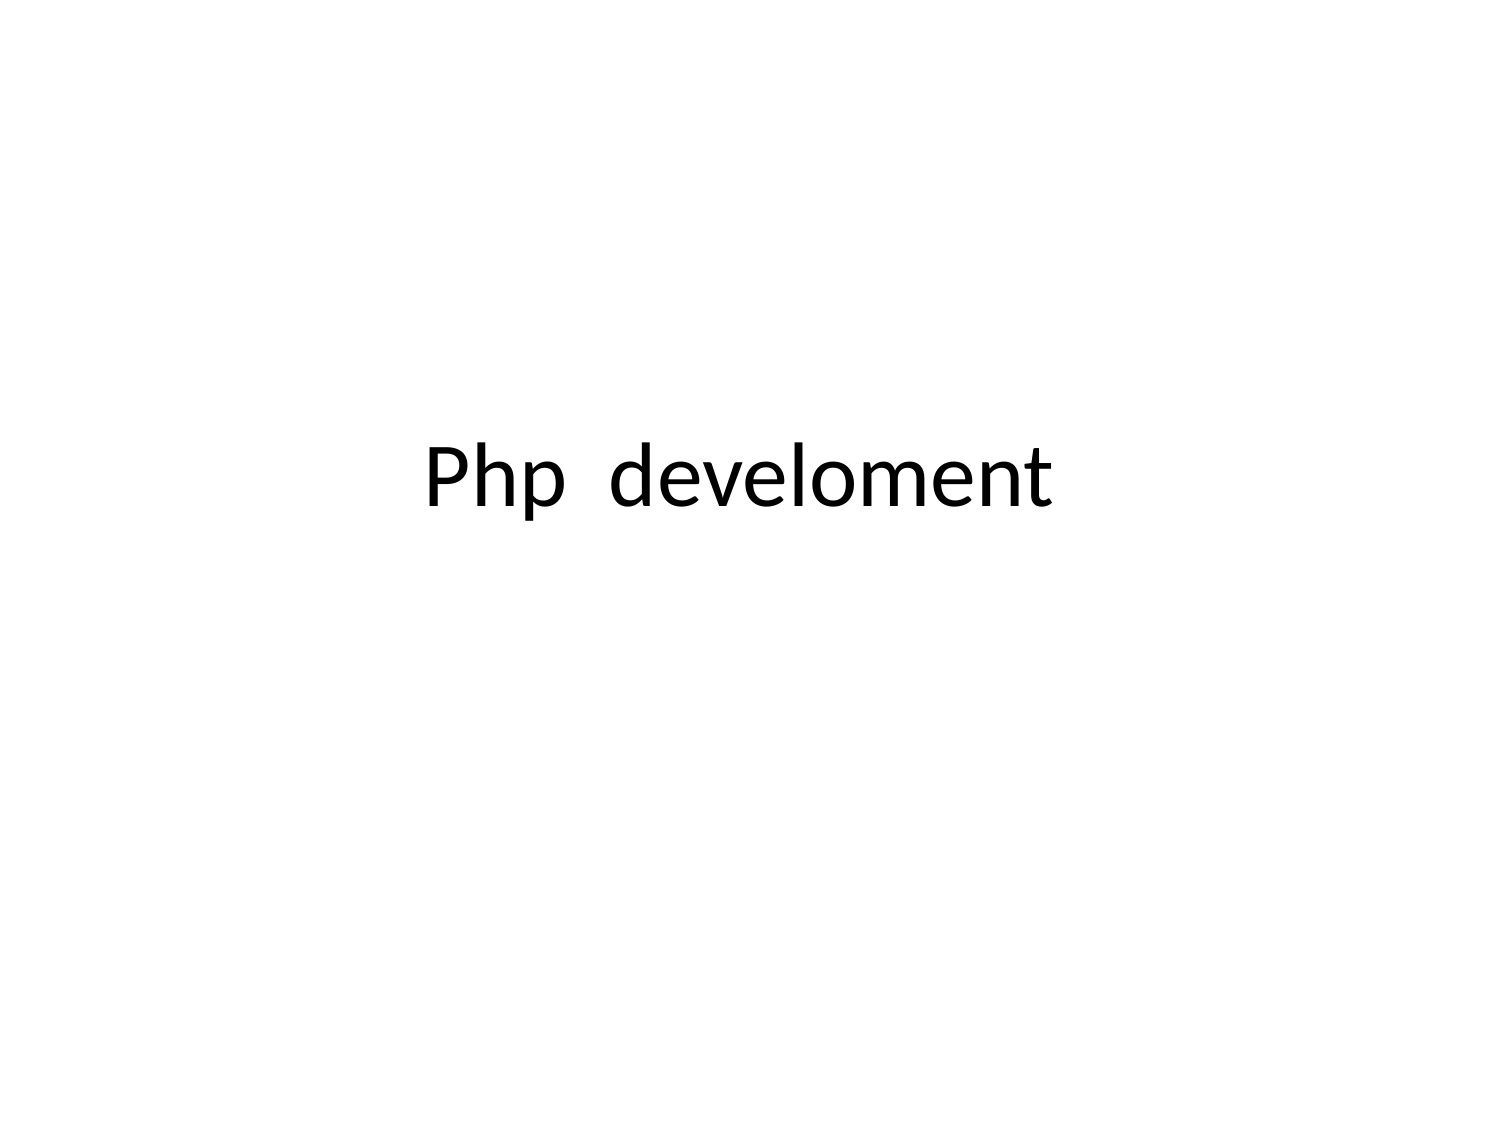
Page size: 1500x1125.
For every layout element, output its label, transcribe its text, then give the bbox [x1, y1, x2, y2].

title Php develoment [112, 349, 1388, 591]
